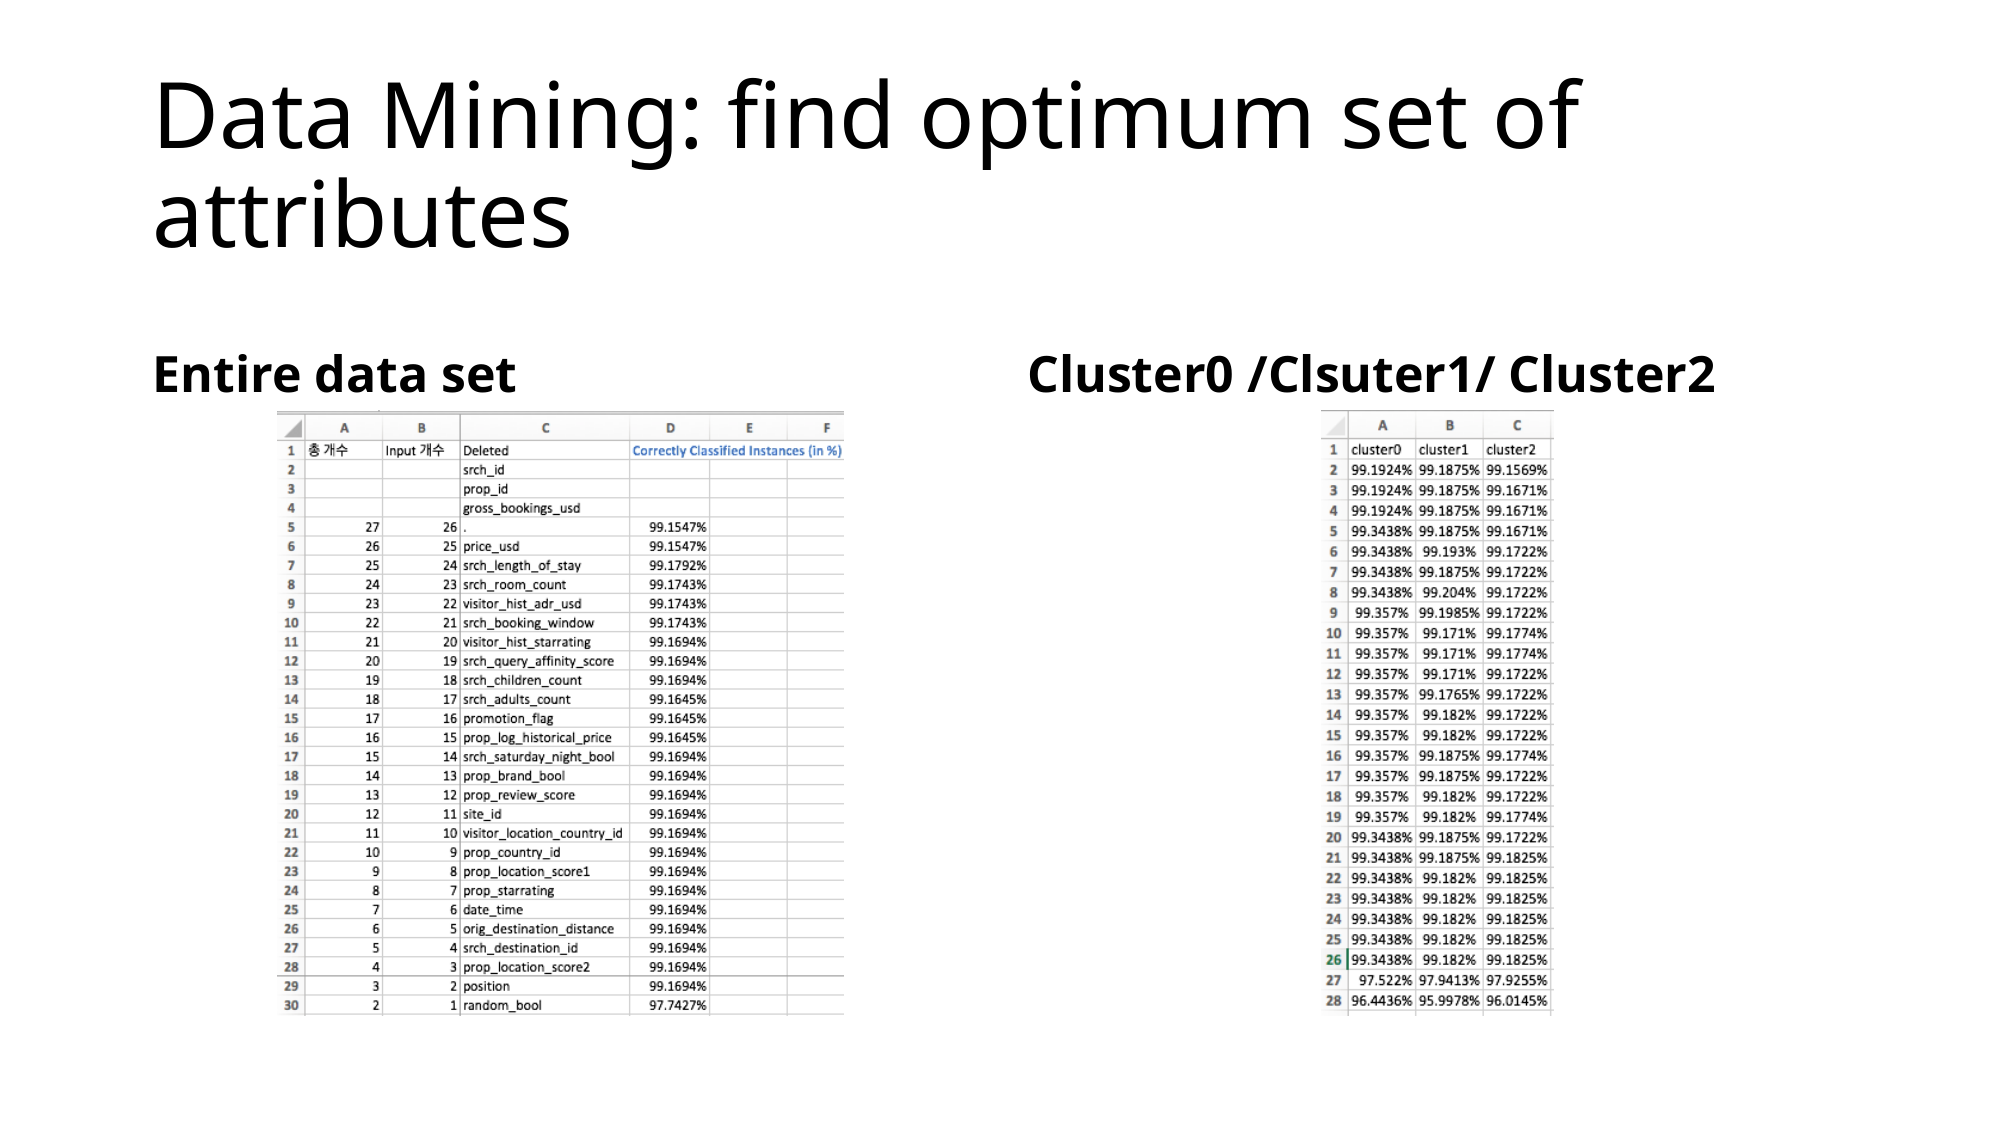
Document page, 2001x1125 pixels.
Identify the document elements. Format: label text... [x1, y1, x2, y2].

list Entire data set [137, 275, 984, 411]
title Data Mining: find optimum set of attributes [137, 59, 1863, 278]
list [1321, 410, 1555, 1016]
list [277, 410, 844, 1016]
list Cluster0 /Clsuter1/ Cluster2 [1012, 275, 1863, 411]
